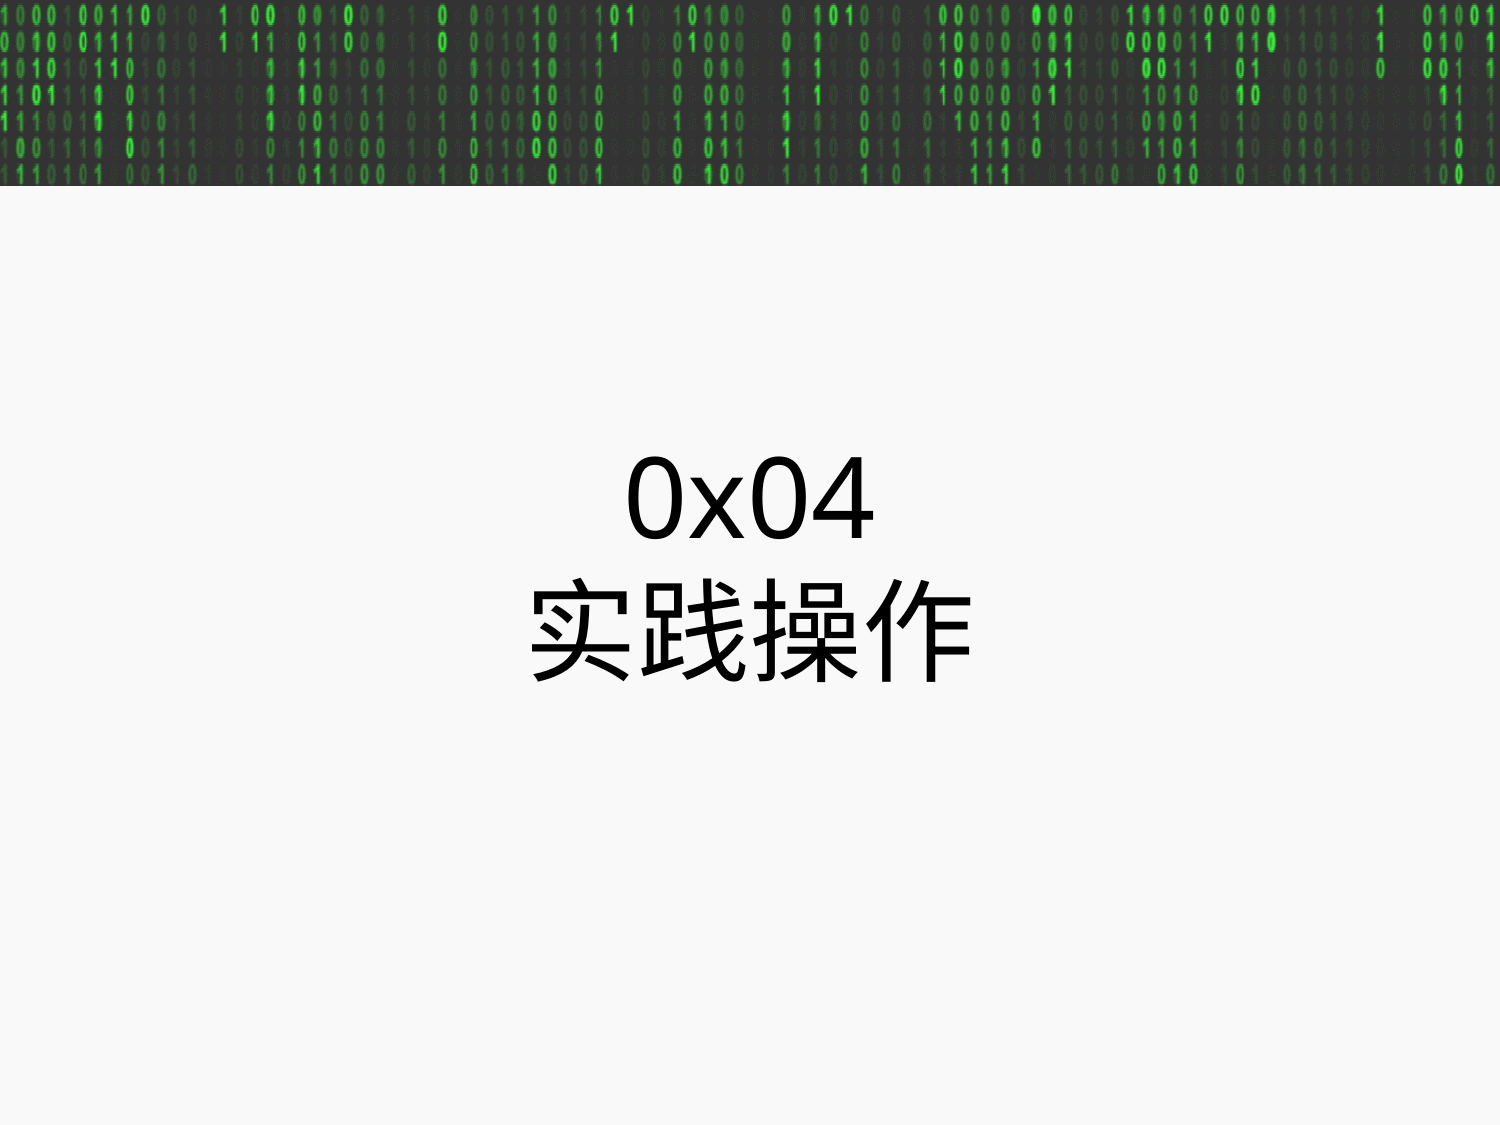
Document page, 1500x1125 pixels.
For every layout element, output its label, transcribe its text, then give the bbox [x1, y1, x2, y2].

text_box 0x04 实践操作 [510, 418, 990, 704]
